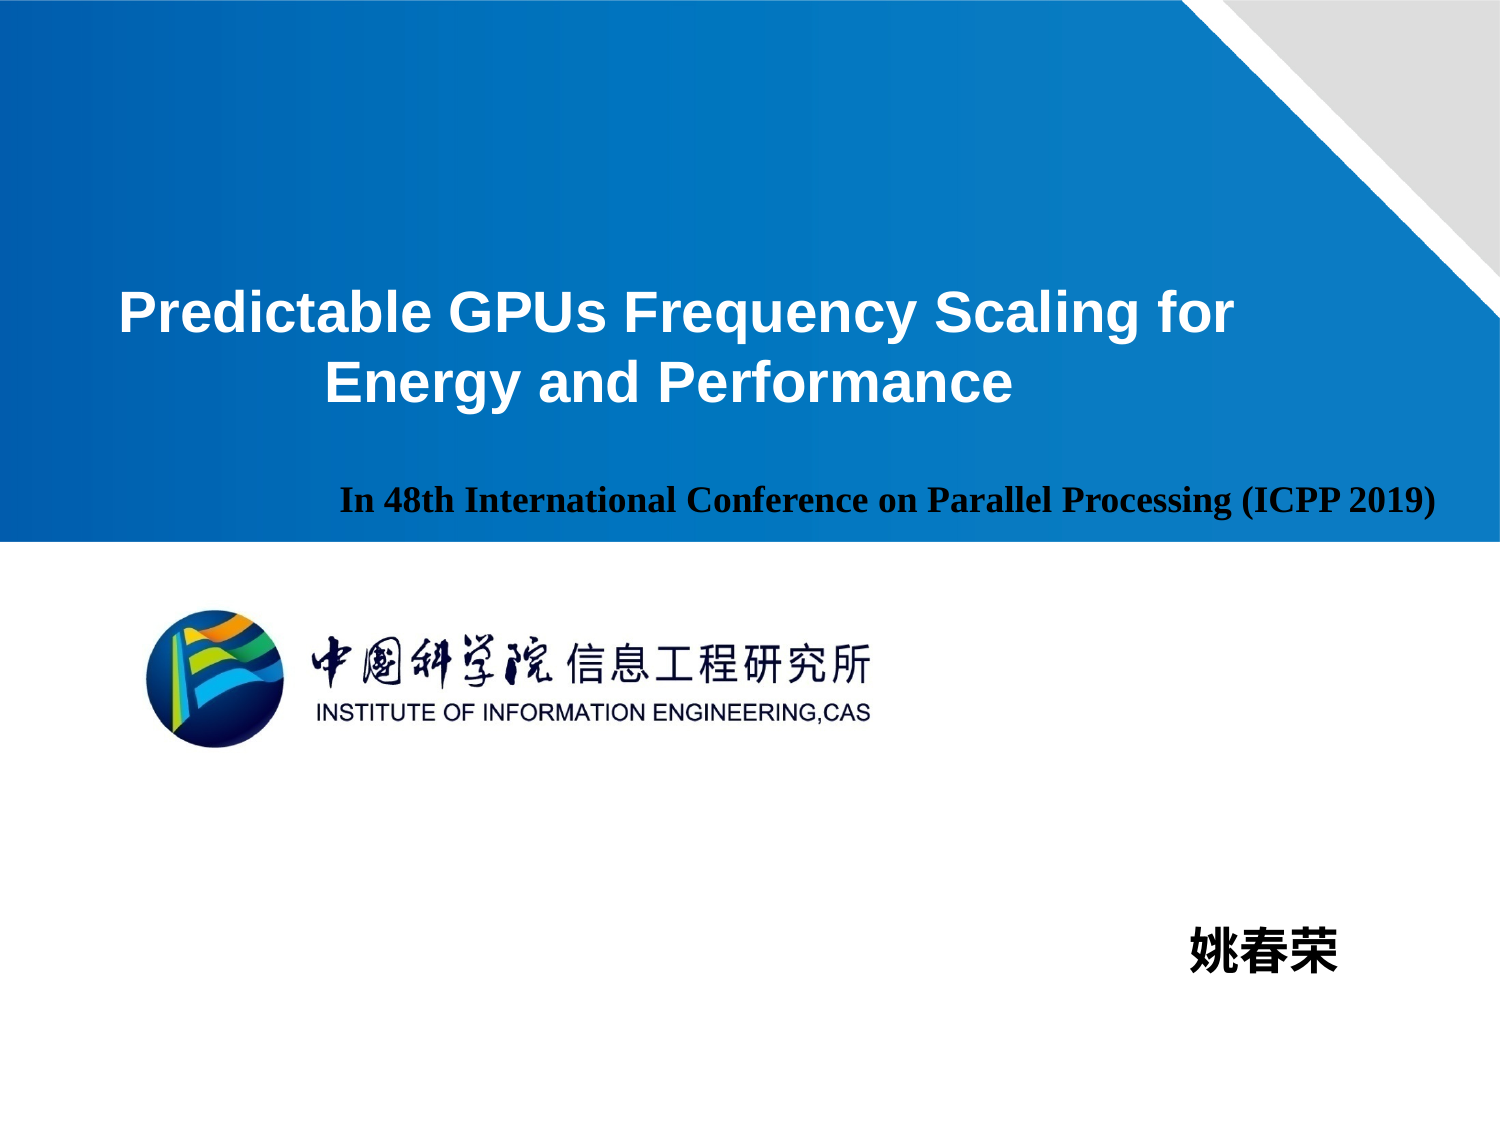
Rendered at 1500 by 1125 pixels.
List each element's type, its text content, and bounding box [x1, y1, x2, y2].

text_box Predictable GPUs Frequency Scaling for Energy and Performance [73, 208, 1282, 480]
text_box In 48th International Conference on Parallel Processing (ICPP 2019) [324, 467, 1471, 528]
picture [0, 0, 1500, 1125]
text_box 姚春荣 [1137, 911, 1391, 987]
